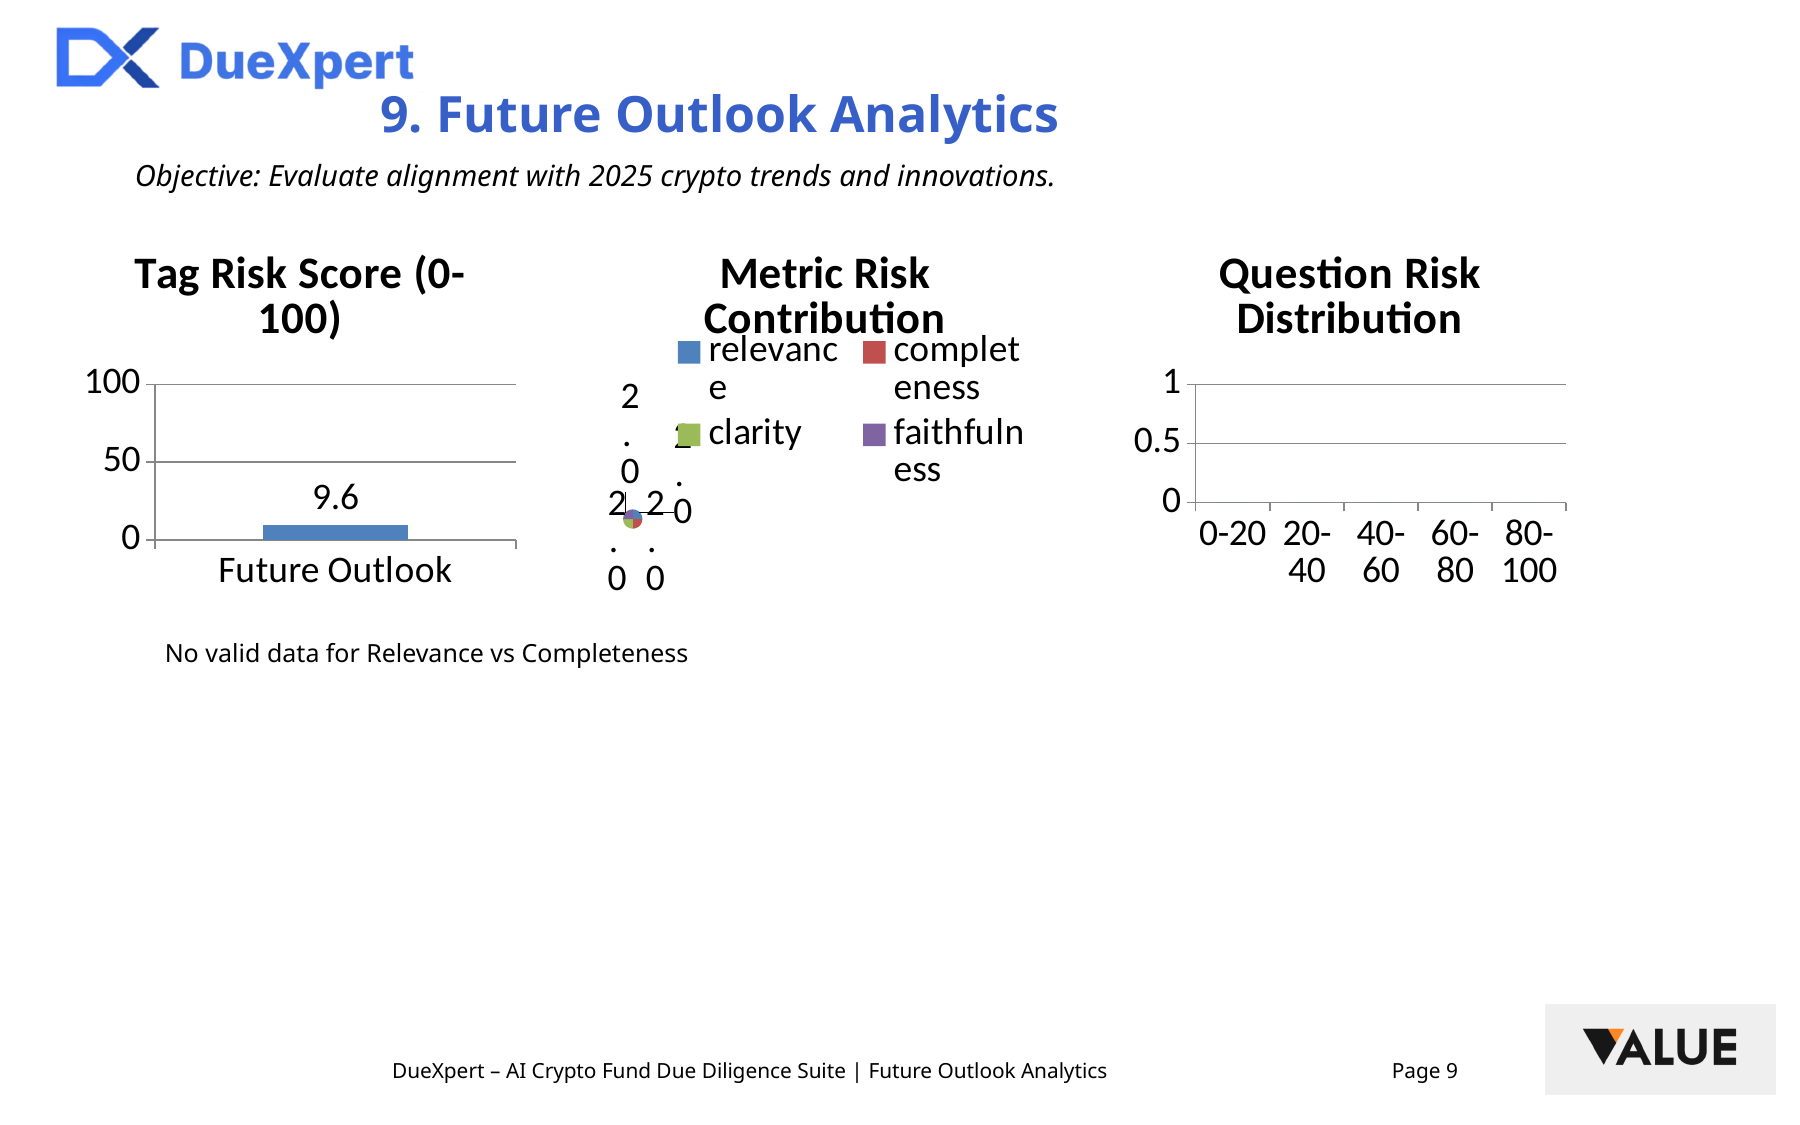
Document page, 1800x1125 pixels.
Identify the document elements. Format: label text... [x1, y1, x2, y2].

text_box Page 9 [1377, 1050, 1473, 1090]
chart [1124, 224, 1576, 601]
text_box 9. Future Outlook Analytics [365, 74, 1075, 149]
chart [74, 224, 526, 601]
text_box DueXpert – AI Crypto Fund Due Diligence Suite | Future Outlook Analytics [377, 1050, 1123, 1090]
text_box No valid data for Relevance vs Completeness [149, 630, 750, 675]
text_box Objective: Evaluate alignment with 2025 crypto trends and innovations. [119, 149, 1320, 200]
chart [599, 224, 1051, 601]
picture [1544, 1004, 1776, 1096]
picture [44, 14, 430, 106]
